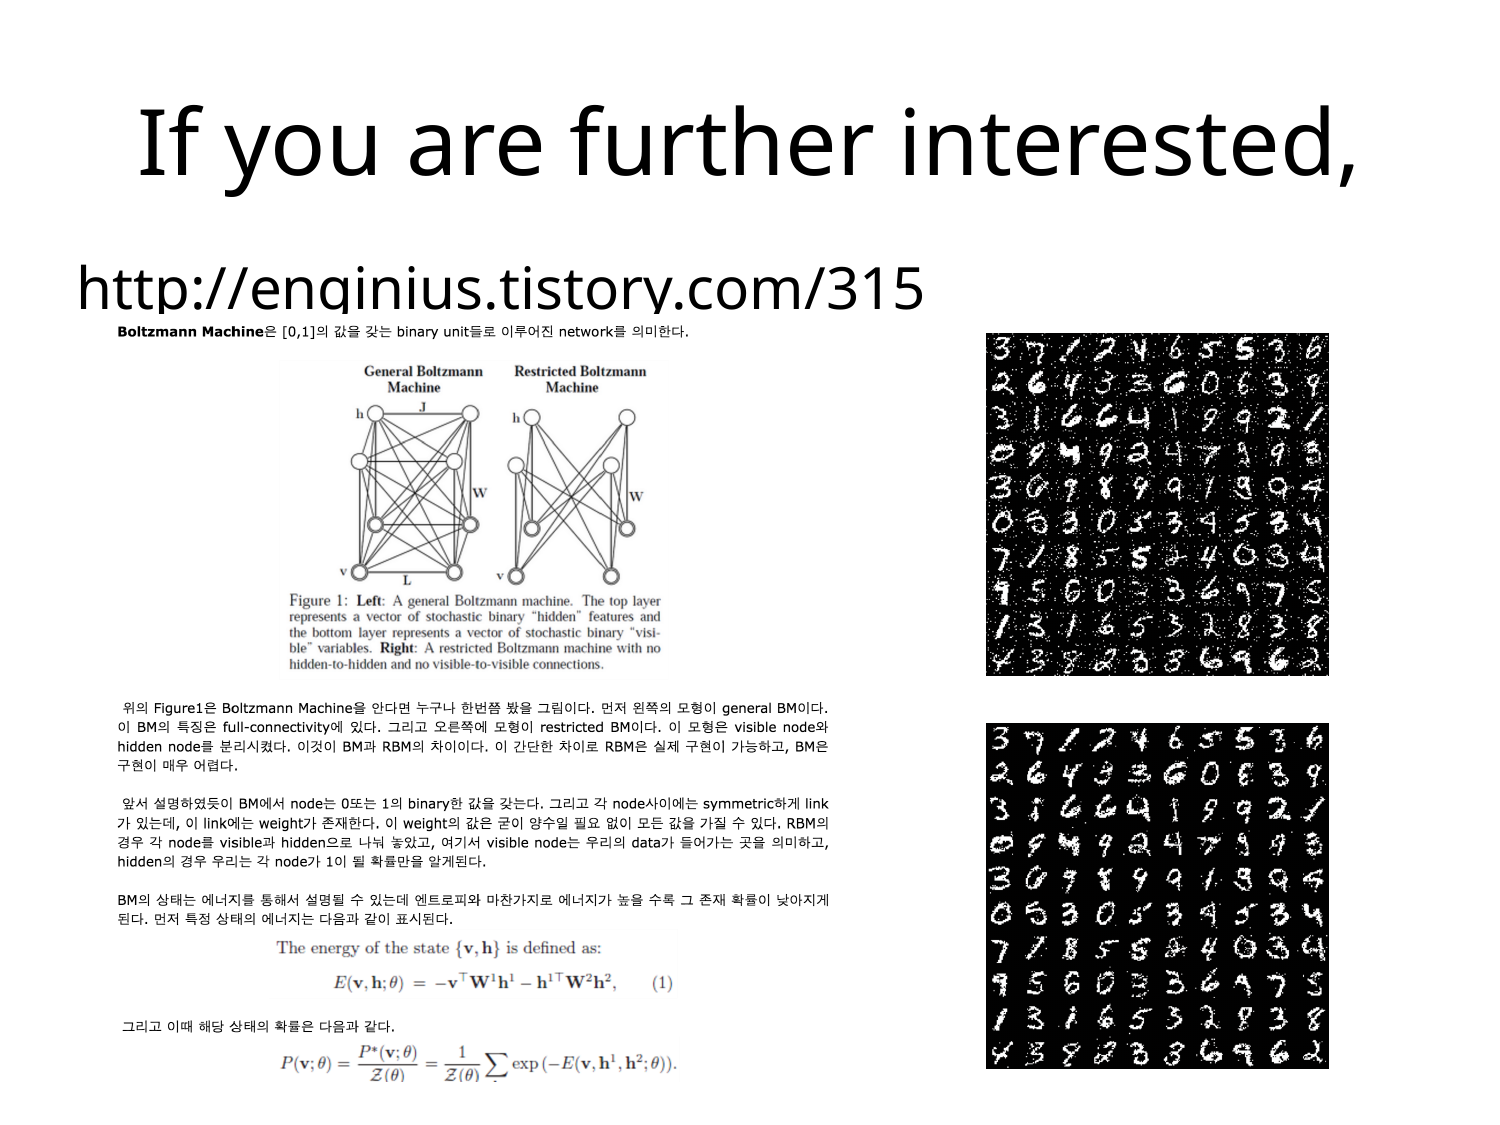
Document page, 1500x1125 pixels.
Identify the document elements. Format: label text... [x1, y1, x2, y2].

picture [985, 333, 1330, 676]
picture [110, 314, 845, 1082]
text_box http://enginius.tistory.com/315 [61, 243, 941, 329]
picture [985, 723, 1330, 1069]
title If you are further interested, [75, 45, 1425, 233]
